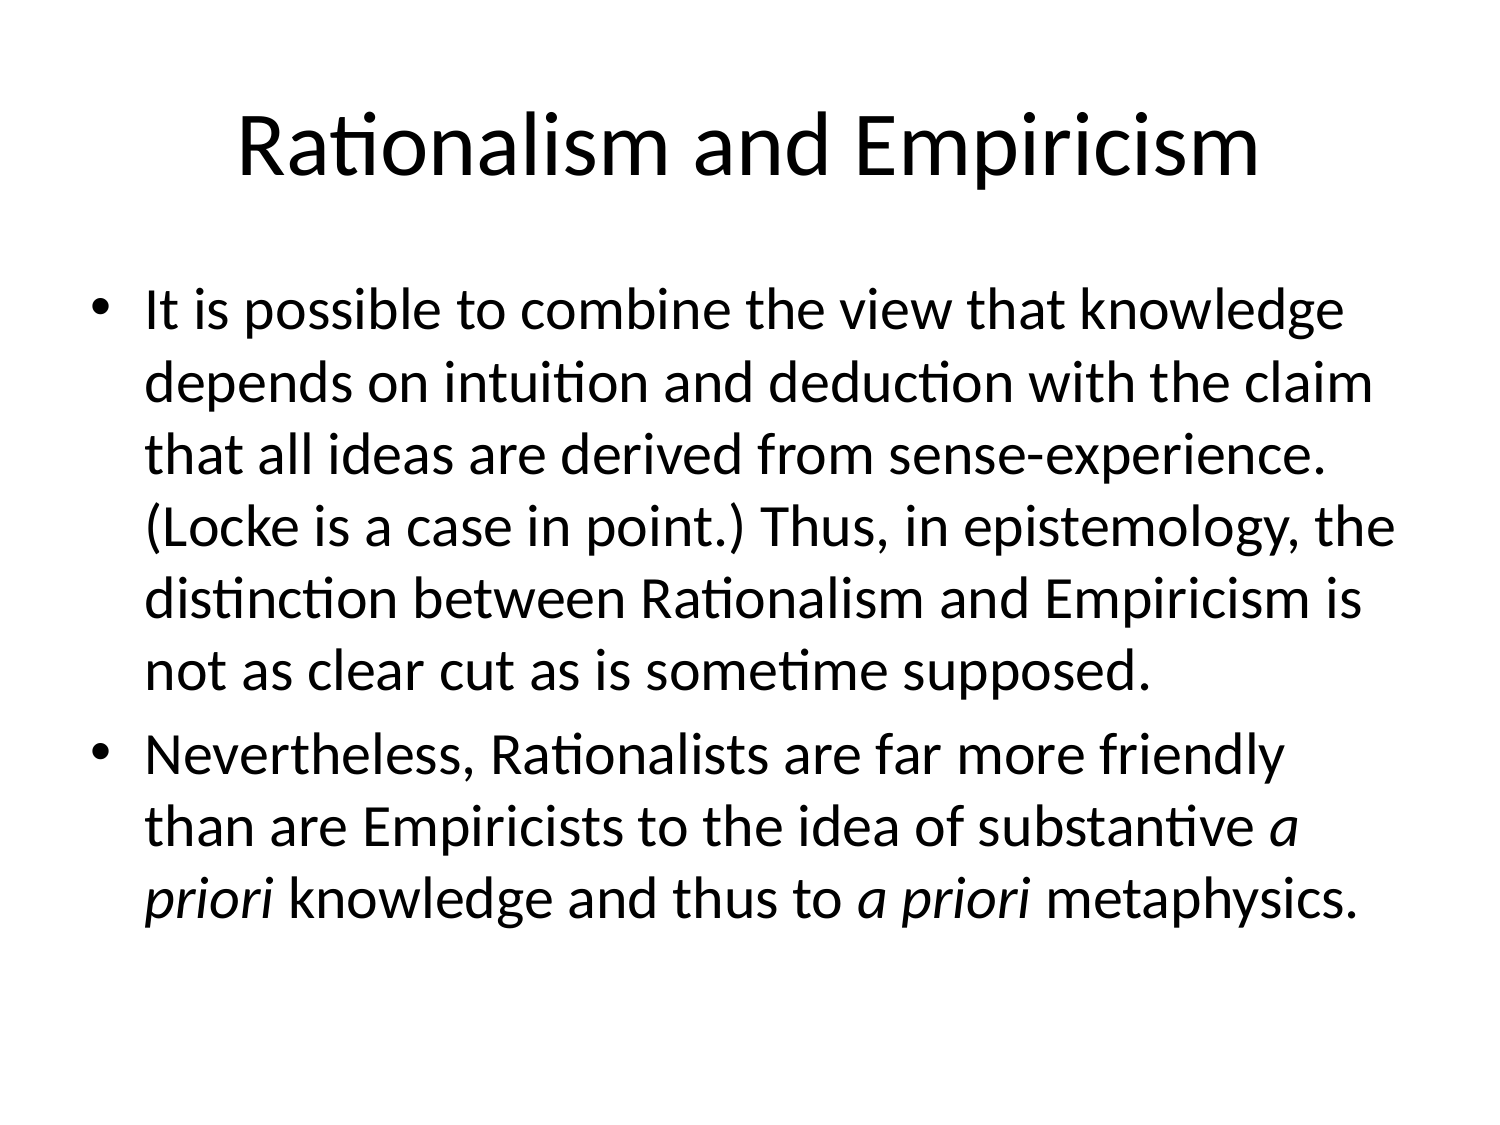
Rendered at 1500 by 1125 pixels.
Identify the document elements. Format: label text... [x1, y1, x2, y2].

list It is possible to combine the view that knowledge depends on intuition and deduction with the claim that all ideas are derived from sense-experience. (Locke is a case in point.) Thus, in epistemology, the distinction between Rationalism and Empiricism is not as clear cut as is sometime supposed. Nevertheless, Rationalists are far more friendly than are Empiricists to the idea of substantive a priori knowledge and thus to a priori metaphysics. [75, 262, 1425, 1005]
title Rationalism and Empiricism [75, 45, 1425, 233]
